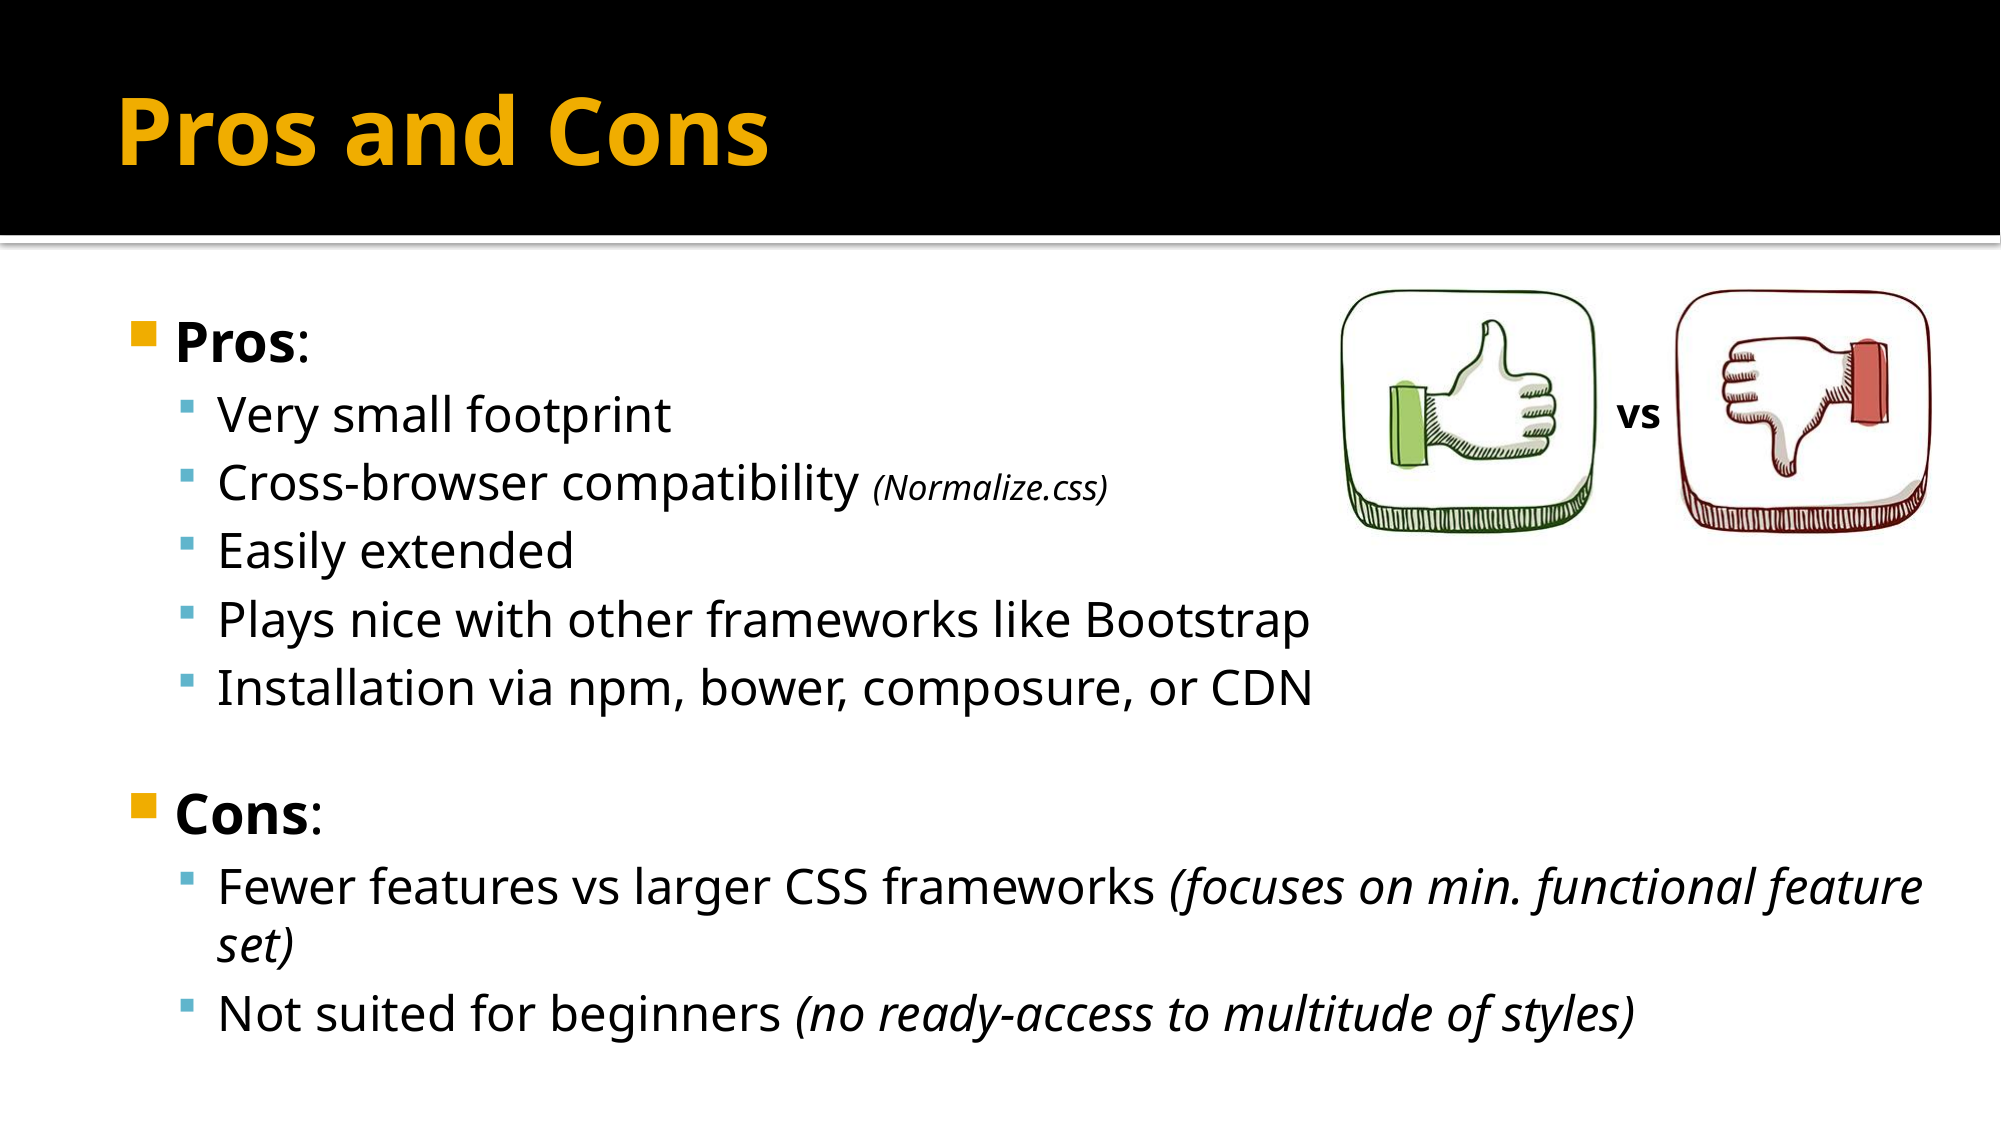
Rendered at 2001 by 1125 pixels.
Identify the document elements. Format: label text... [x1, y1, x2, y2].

title Pros and Cons [99, 25, 1900, 231]
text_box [1323, 272, 1950, 551]
list Pros: Very small footprint Cross-browser compatibility (Normalize.css) Easily extended Plays nice with other frameworks like Bootstrap Installation via npm, bower, composure, or CDN Cons: Fewer features vs larger CSS frameworks (focuses on min. functional feature set) Not suited for beginners (no ready-access to multitude of styles) [99, 291, 2000, 1050]
